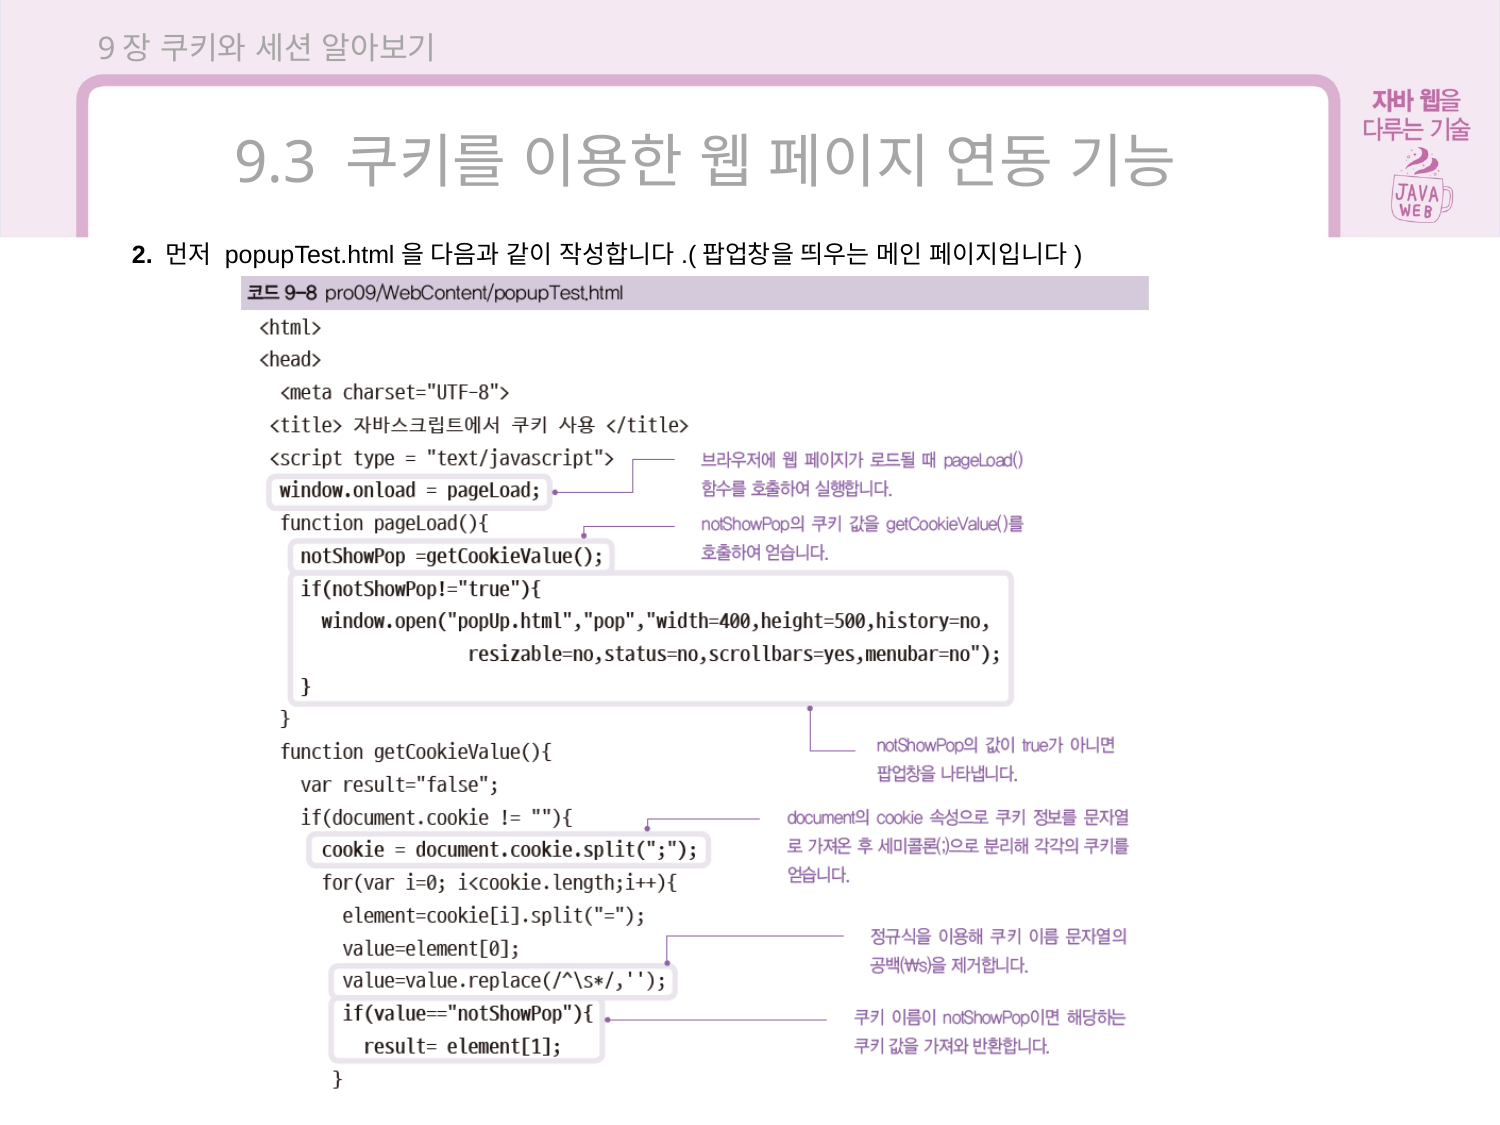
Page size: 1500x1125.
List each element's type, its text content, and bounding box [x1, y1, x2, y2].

text_box 9장 쿠키와 세션 알아보기 [82, 0, 1133, 74]
text_box 9.3 쿠키를 이용한 웹 페이지 연동 기능 [112, 117, 1298, 202]
picture [0, 0, 1500, 1125]
text_box 2. 먼저 popupTest.html을 다음과 같이 작성합니다.(팝업창을 띄우는 메인 페이지입니다) [117, 231, 1324, 276]
